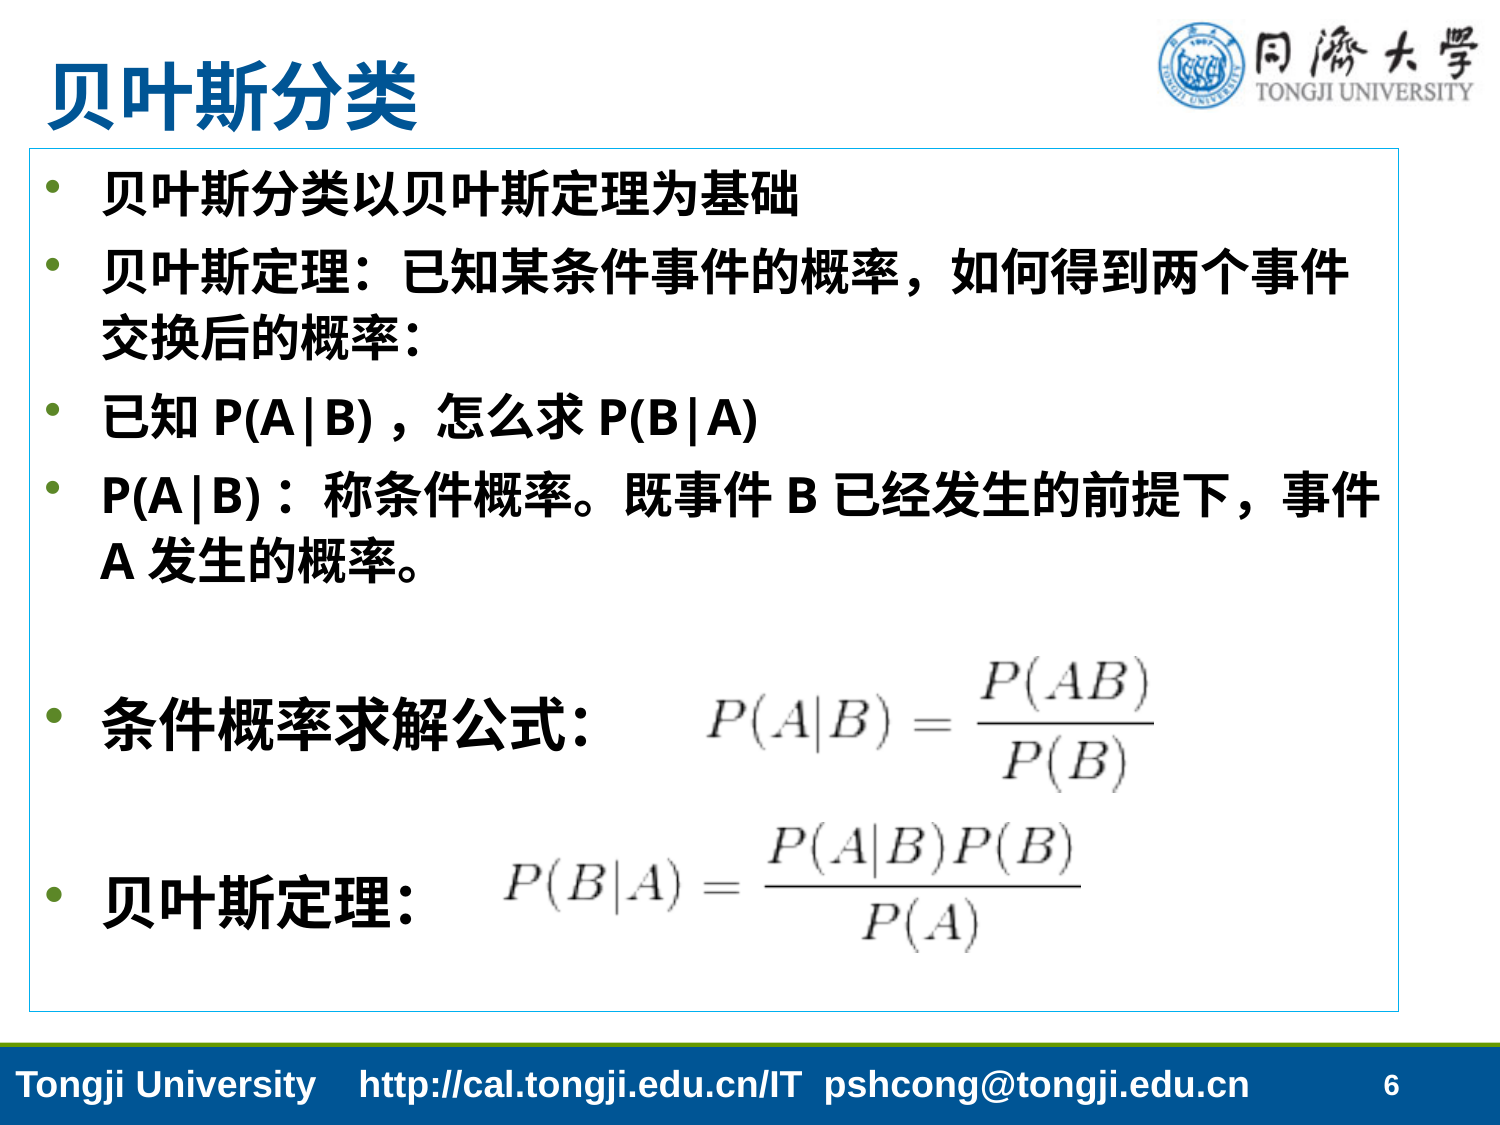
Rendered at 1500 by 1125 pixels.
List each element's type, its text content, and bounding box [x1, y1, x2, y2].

picture [1380, 19, 1495, 113]
picture [704, 656, 1155, 793]
title 贝叶斯分类 [29, 19, 1380, 148]
picture [501, 822, 1081, 953]
list 贝叶斯分类以贝叶斯定理为基础 贝叶斯定理：已知某条件事件的概率，如何得到两个事件交换后的概率： 已知P(A|B)，怎么求P(B|A) P(A|B)：称条件概率。既事件B已经发生的前提下，事件A发生的概率。 条件概率求解公式： 贝叶斯定理： [29, 148, 1399, 1012]
